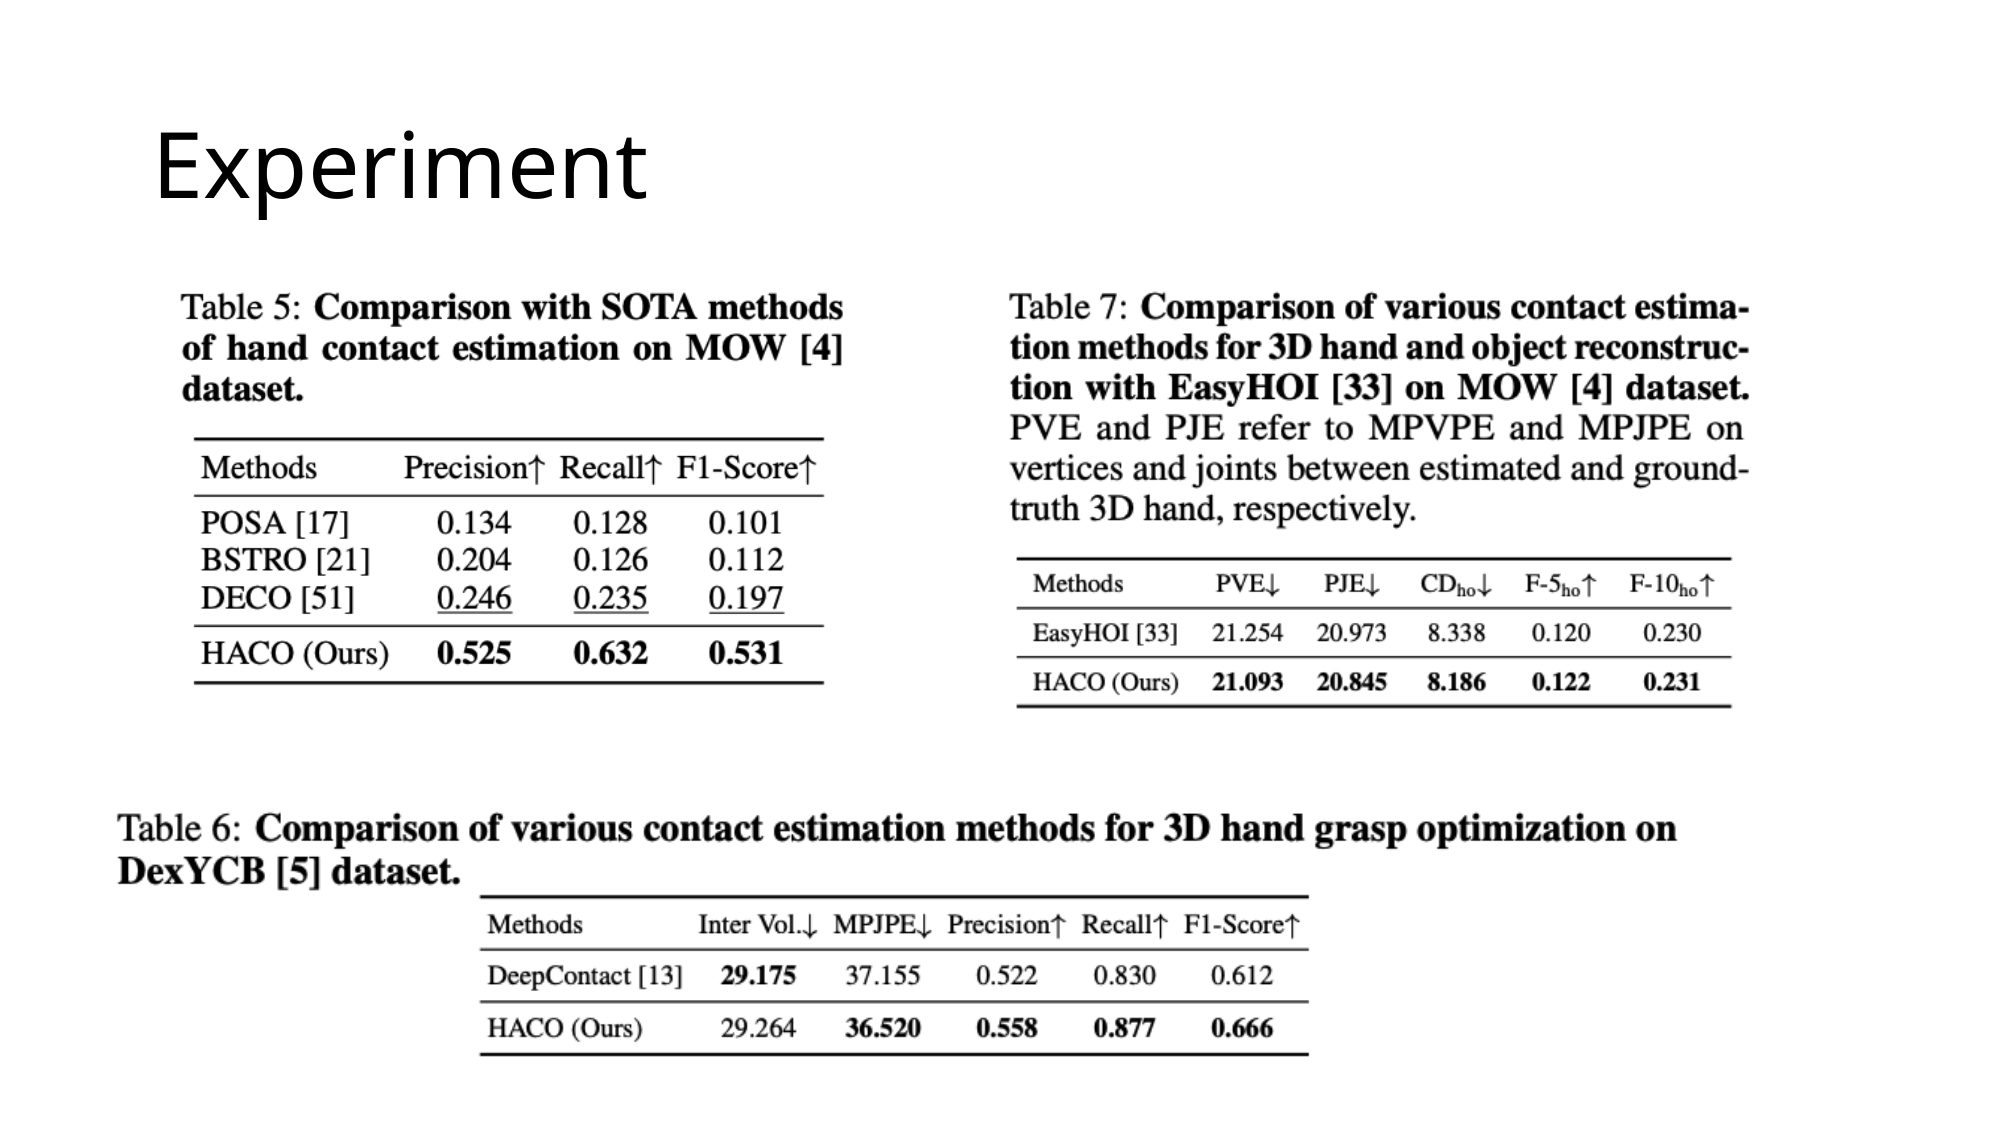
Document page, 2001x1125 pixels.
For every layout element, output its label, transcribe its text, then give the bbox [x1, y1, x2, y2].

title Experiment [137, 59, 1863, 278]
picture [168, 276, 857, 698]
picture [999, 276, 1774, 726]
picture [99, 798, 1691, 1066]
